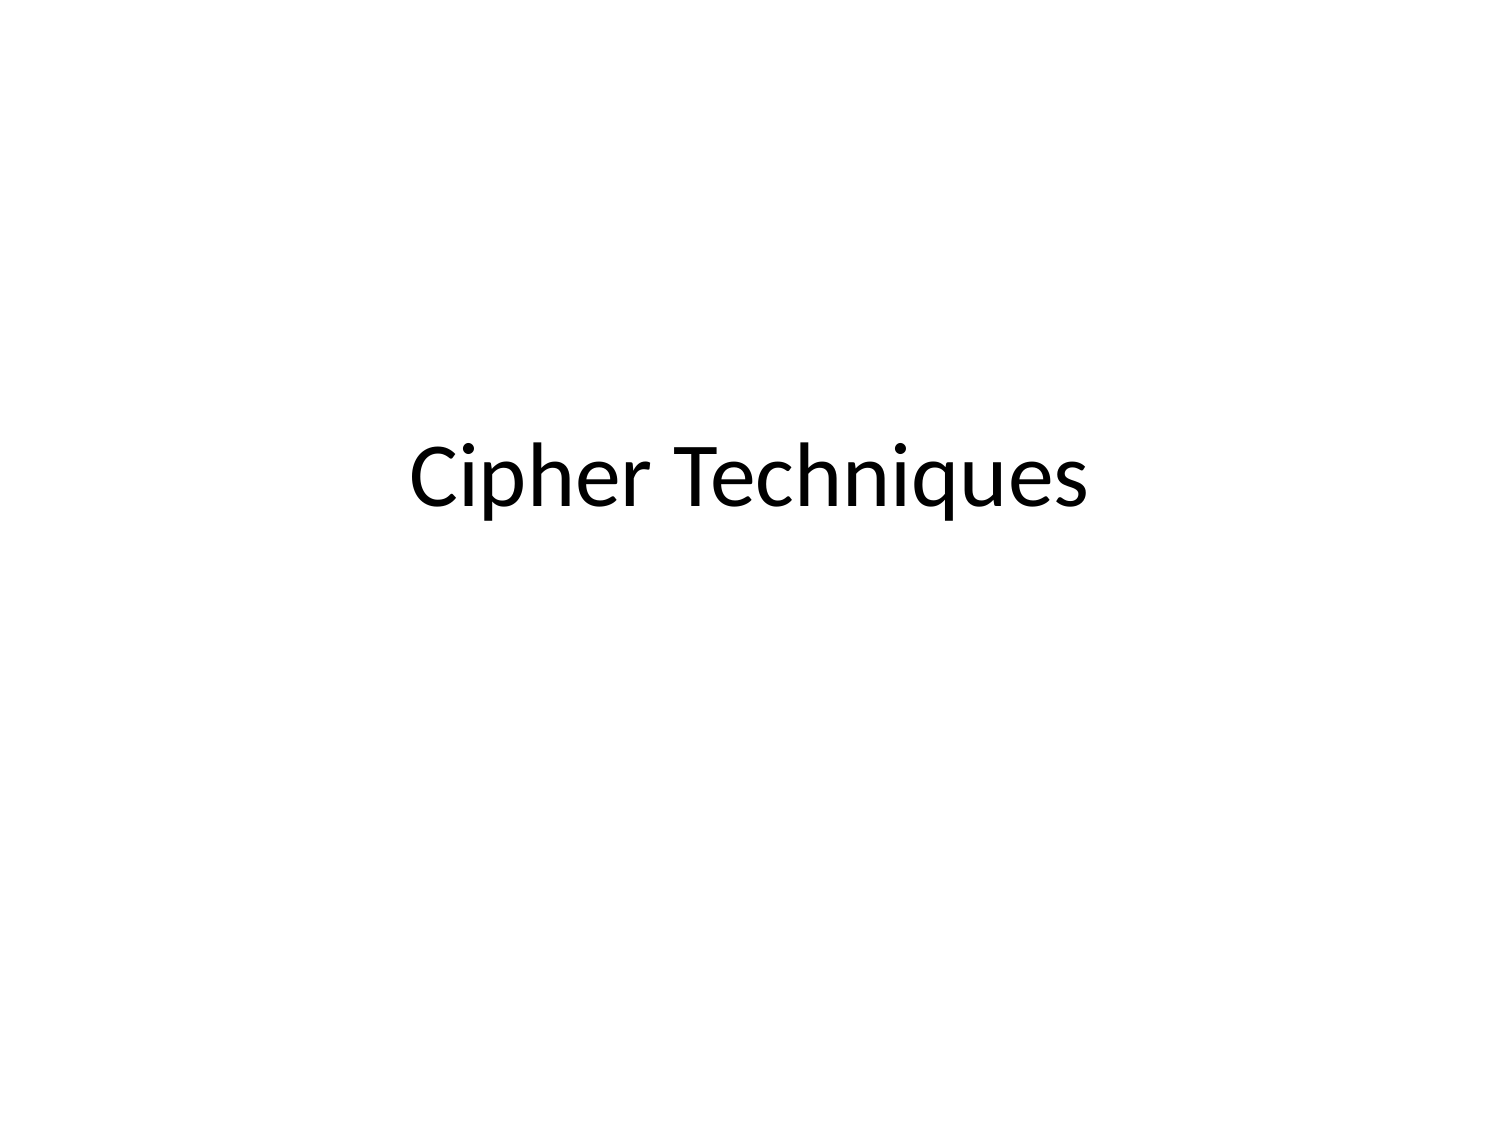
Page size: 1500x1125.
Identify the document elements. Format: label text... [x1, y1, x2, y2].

title Cipher Techniques [112, 349, 1388, 591]
